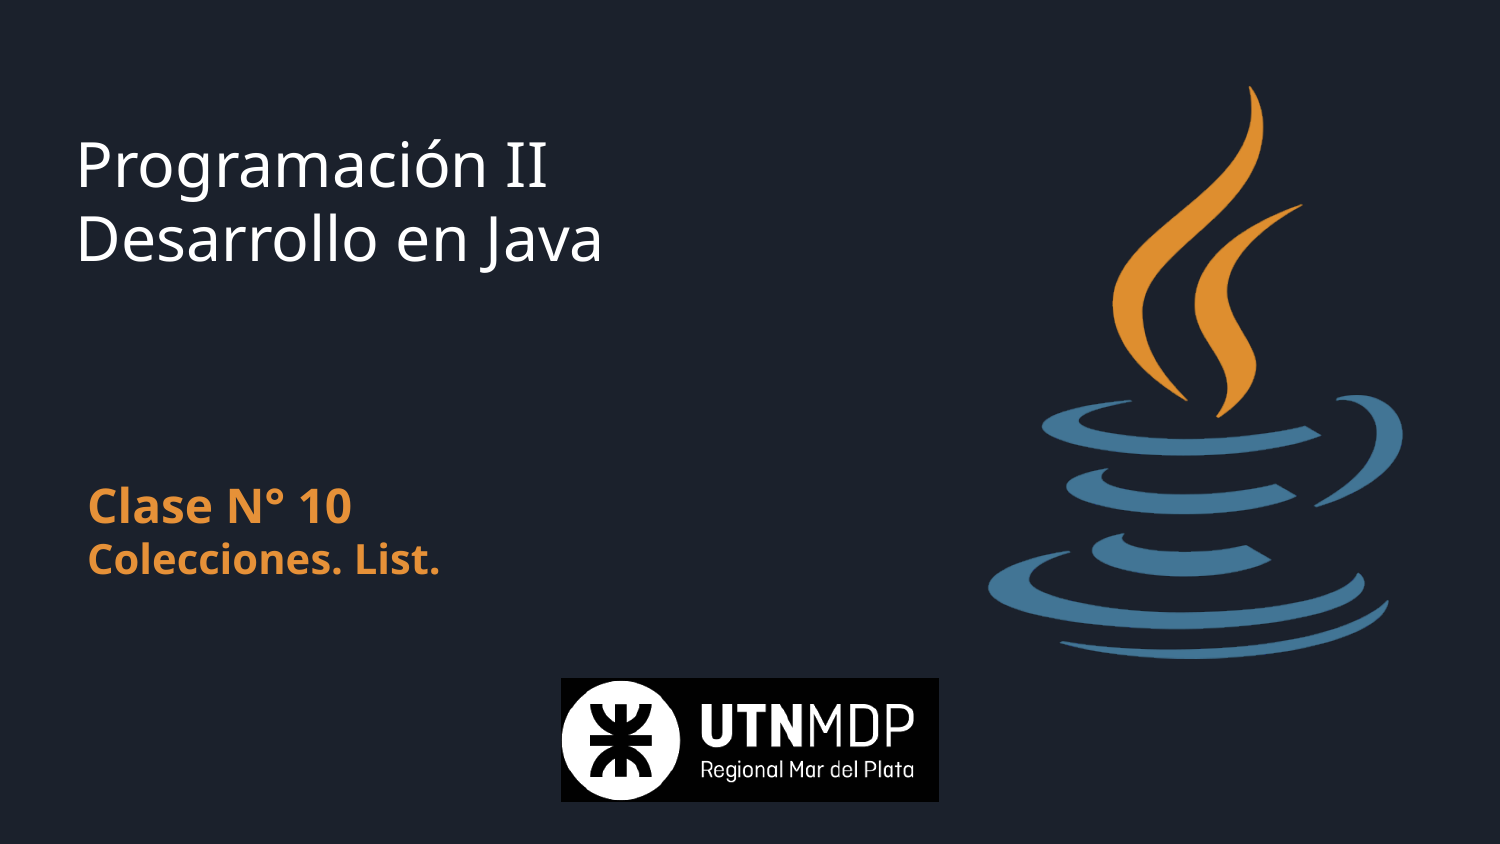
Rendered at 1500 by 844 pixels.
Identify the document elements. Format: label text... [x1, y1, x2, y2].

text_box Clase N° 10 Colecciones. List. [72, 460, 903, 598]
title Programación II Desarrollo en Java [60, 109, 878, 298]
picture [560, 678, 939, 802]
picture [908, 85, 1482, 659]
